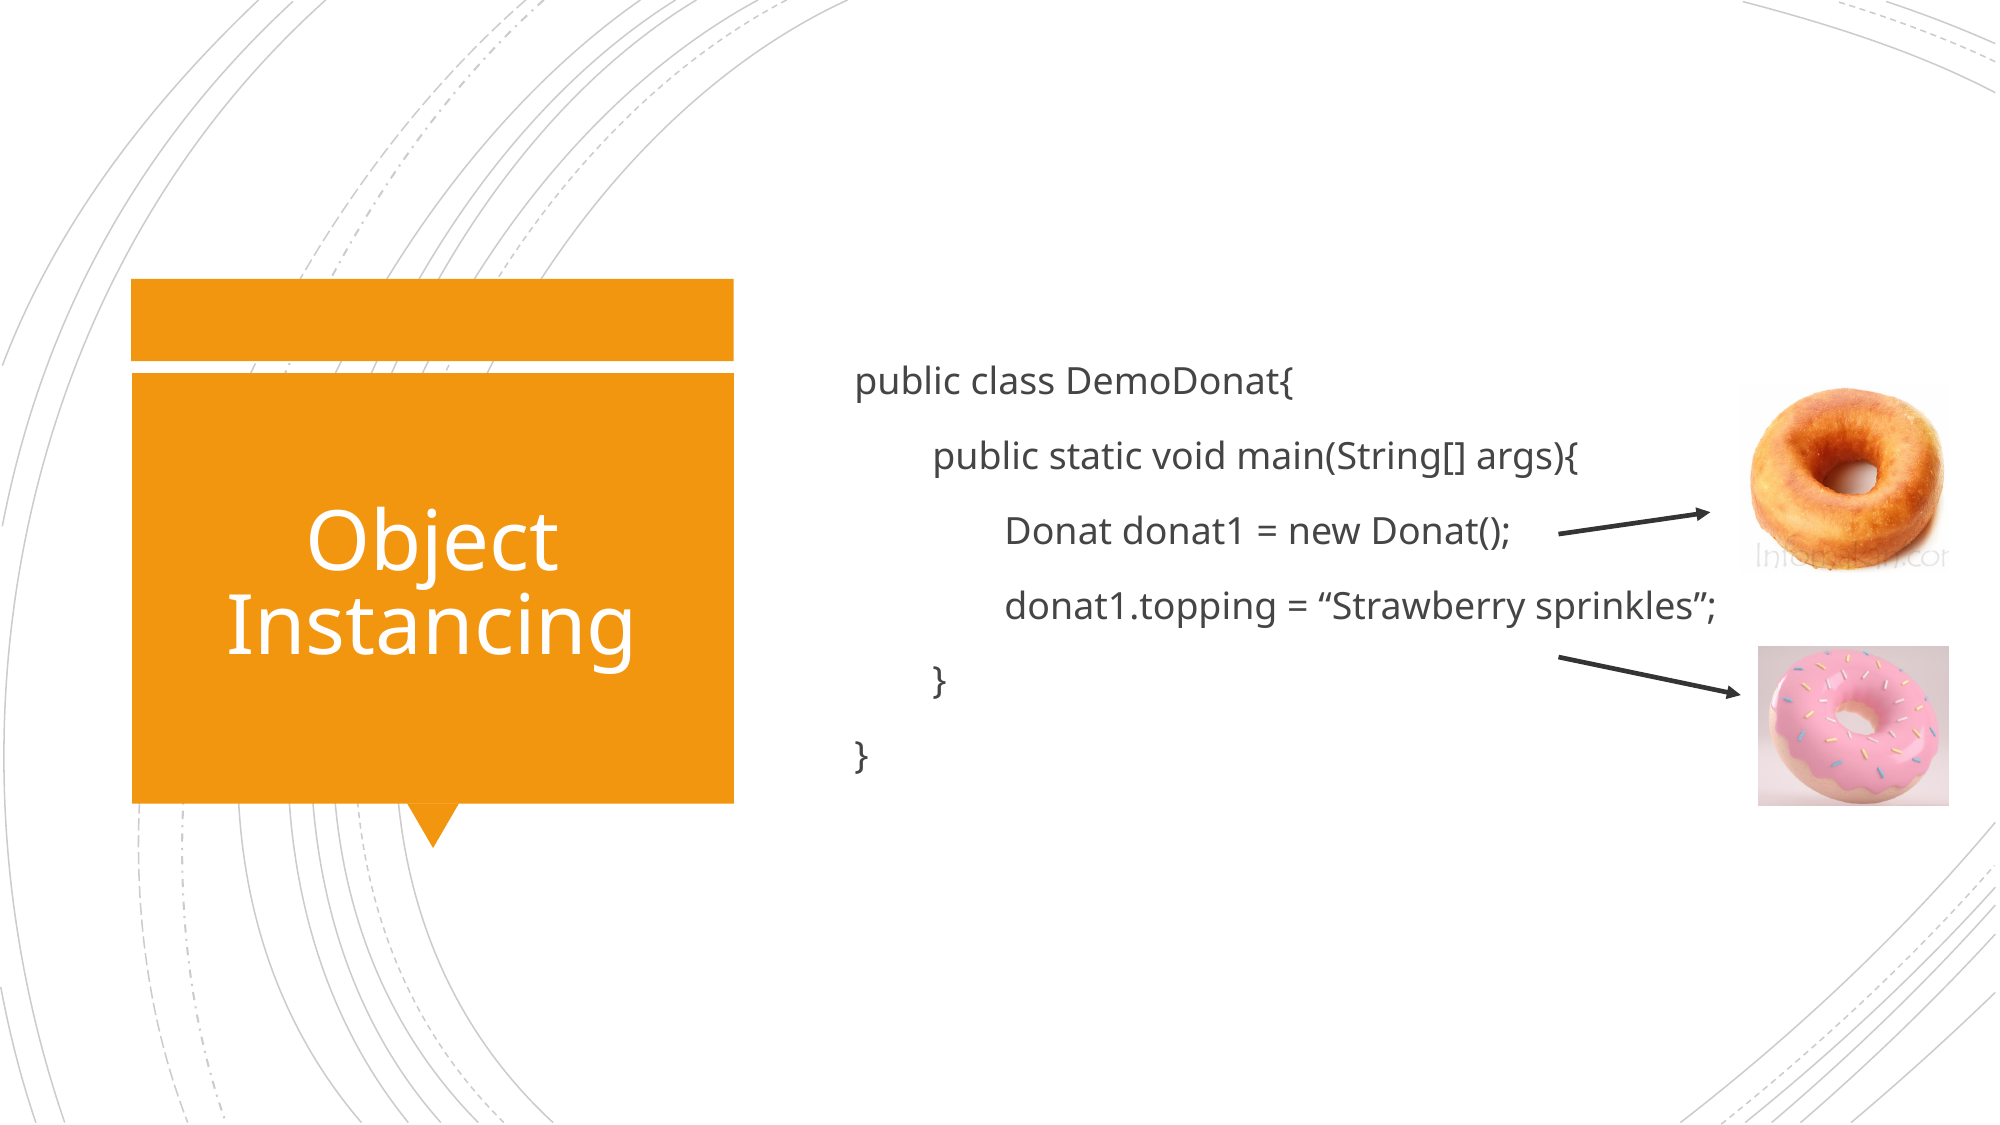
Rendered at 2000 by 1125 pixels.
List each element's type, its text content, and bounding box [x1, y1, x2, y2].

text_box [1558, 511, 1711, 535]
picture [1740, 385, 1950, 574]
list public class DemoDonat{ public static void main(String[] args){ Donat donat1 = new Donat(); donat1.topping = “Strawberry sprinkles”; } } [839, 131, 1870, 993]
title Object Instancing [145, 385, 720, 789]
picture [1758, 645, 1950, 806]
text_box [1558, 656, 1742, 696]
